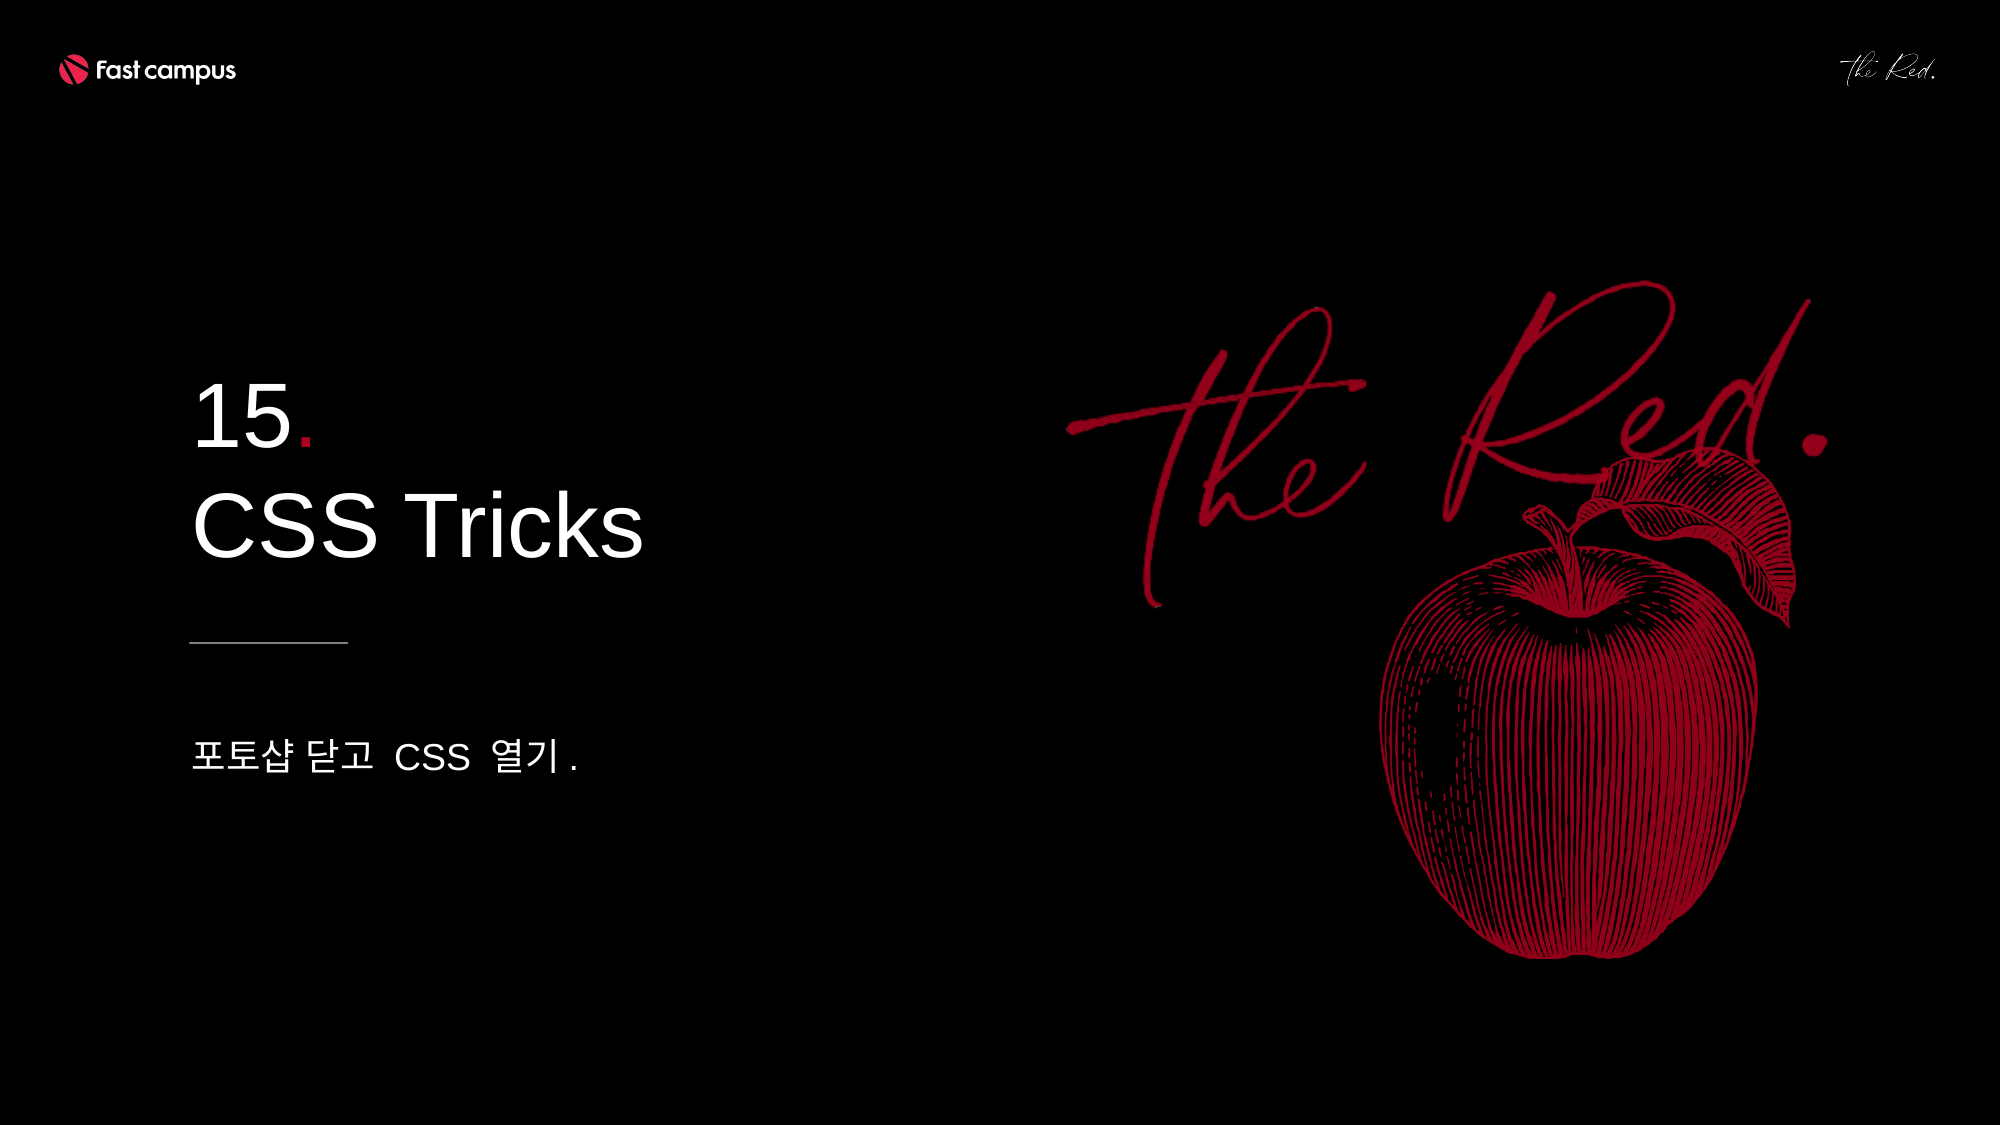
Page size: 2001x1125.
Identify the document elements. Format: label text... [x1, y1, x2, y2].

list 15. CSS Tricks [176, 456, 1250, 583]
list 포토샵 닫고 CSS 열기. [176, 716, 1364, 785]
picture [57, 52, 238, 87]
picture [1056, 239, 1840, 959]
picture [1840, 51, 1935, 86]
